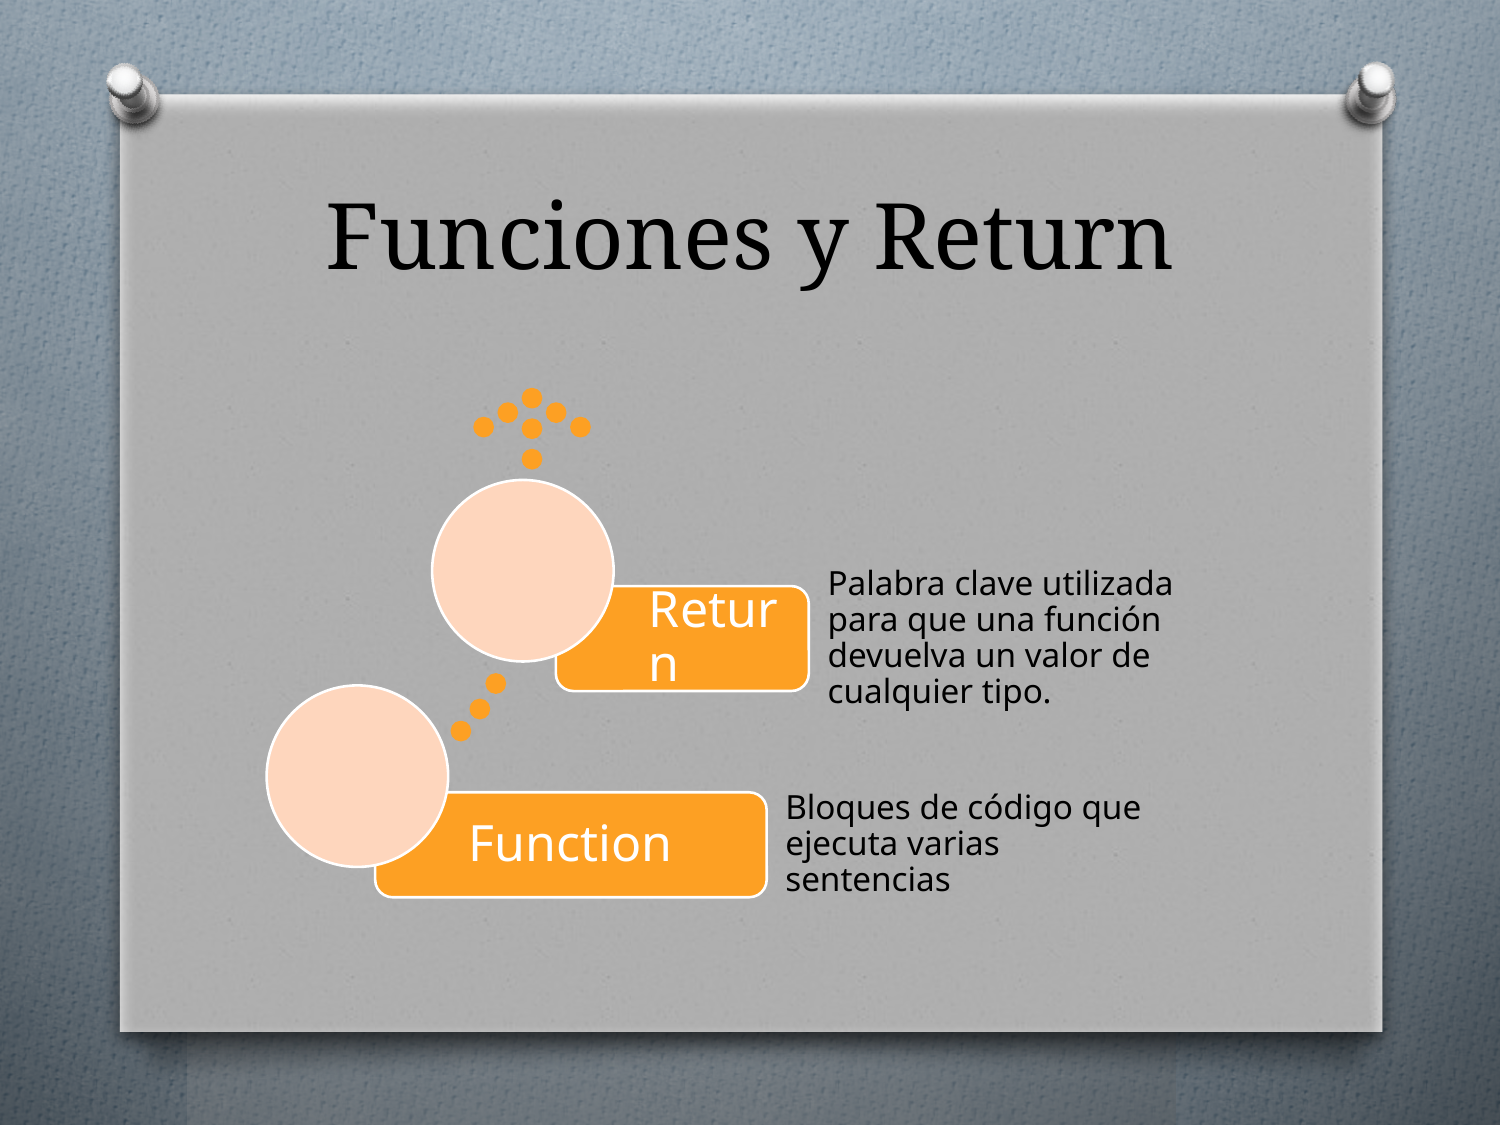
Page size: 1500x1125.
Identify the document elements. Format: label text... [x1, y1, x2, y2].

picture [1317, 35, 1439, 156]
title Funciones y Return [179, 134, 1323, 332]
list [239, 347, 1257, 939]
picture [75, 29, 198, 153]
